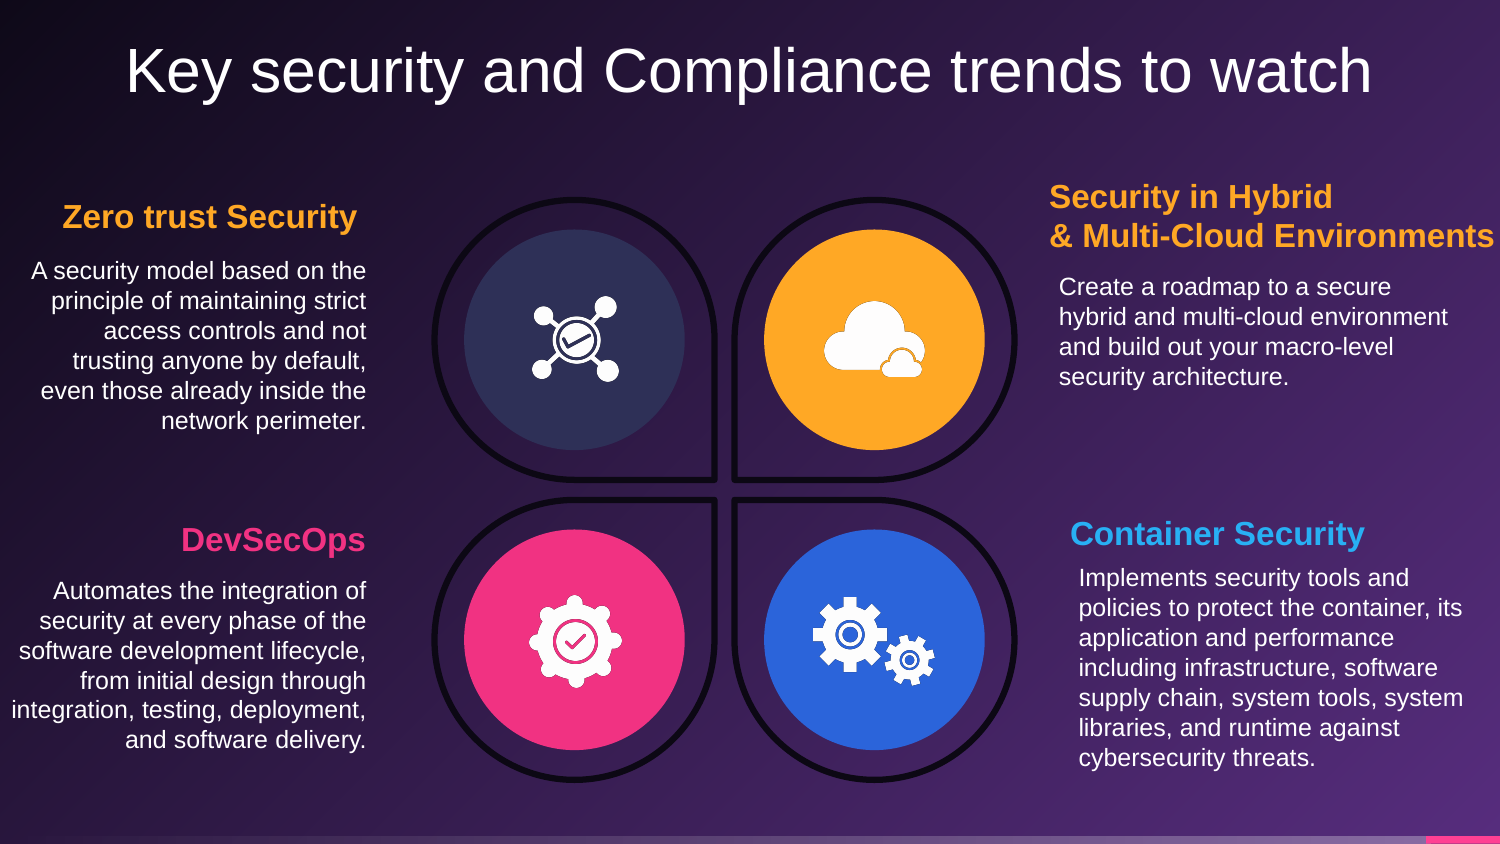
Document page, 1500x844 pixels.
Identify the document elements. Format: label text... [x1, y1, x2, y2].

picture [529, 595, 622, 688]
text_box [732, 197, 1017, 483]
text_box Create a roadmap to a secure hybrid and multi-cloud environment and build out your macro-level security architecture. [1044, 263, 1467, 398]
text_box [432, 497, 717, 782]
text_box [432, 197, 717, 482]
text_box [762, 527, 987, 753]
text_box A security model based on the principle of maintaining strict access controls and not trusting anyone by default, even those already inside the network perimeter. [0, 247, 382, 442]
text_box Container Security [1055, 504, 1390, 560]
text_box Automates the integration of security at every phase of the software development lifecycle, from initial design through integration, testing, deployment, and software delivery. [0, 566, 382, 762]
picture [813, 597, 936, 686]
text_box [732, 497, 1017, 782]
picture [823, 301, 925, 377]
picture [532, 296, 619, 383]
text_box DevSecOps [166, 511, 381, 566]
text_box Zero trust Security [0, 187, 382, 243]
list Key security and Compliance trends to watch [0, 17, 1500, 107]
text_box Implements security tools and policies to protect the container, its application and performance including infrastructure, software supply chain, system tools, system libraries, and runtime against cybersecurity threats. [1063, 554, 1500, 779]
text_box [762, 227, 987, 453]
text_box Security in Hybrid & Multi-Cloud Environments [1034, 167, 1500, 262]
text_box [462, 227, 687, 453]
text_box [462, 527, 687, 753]
